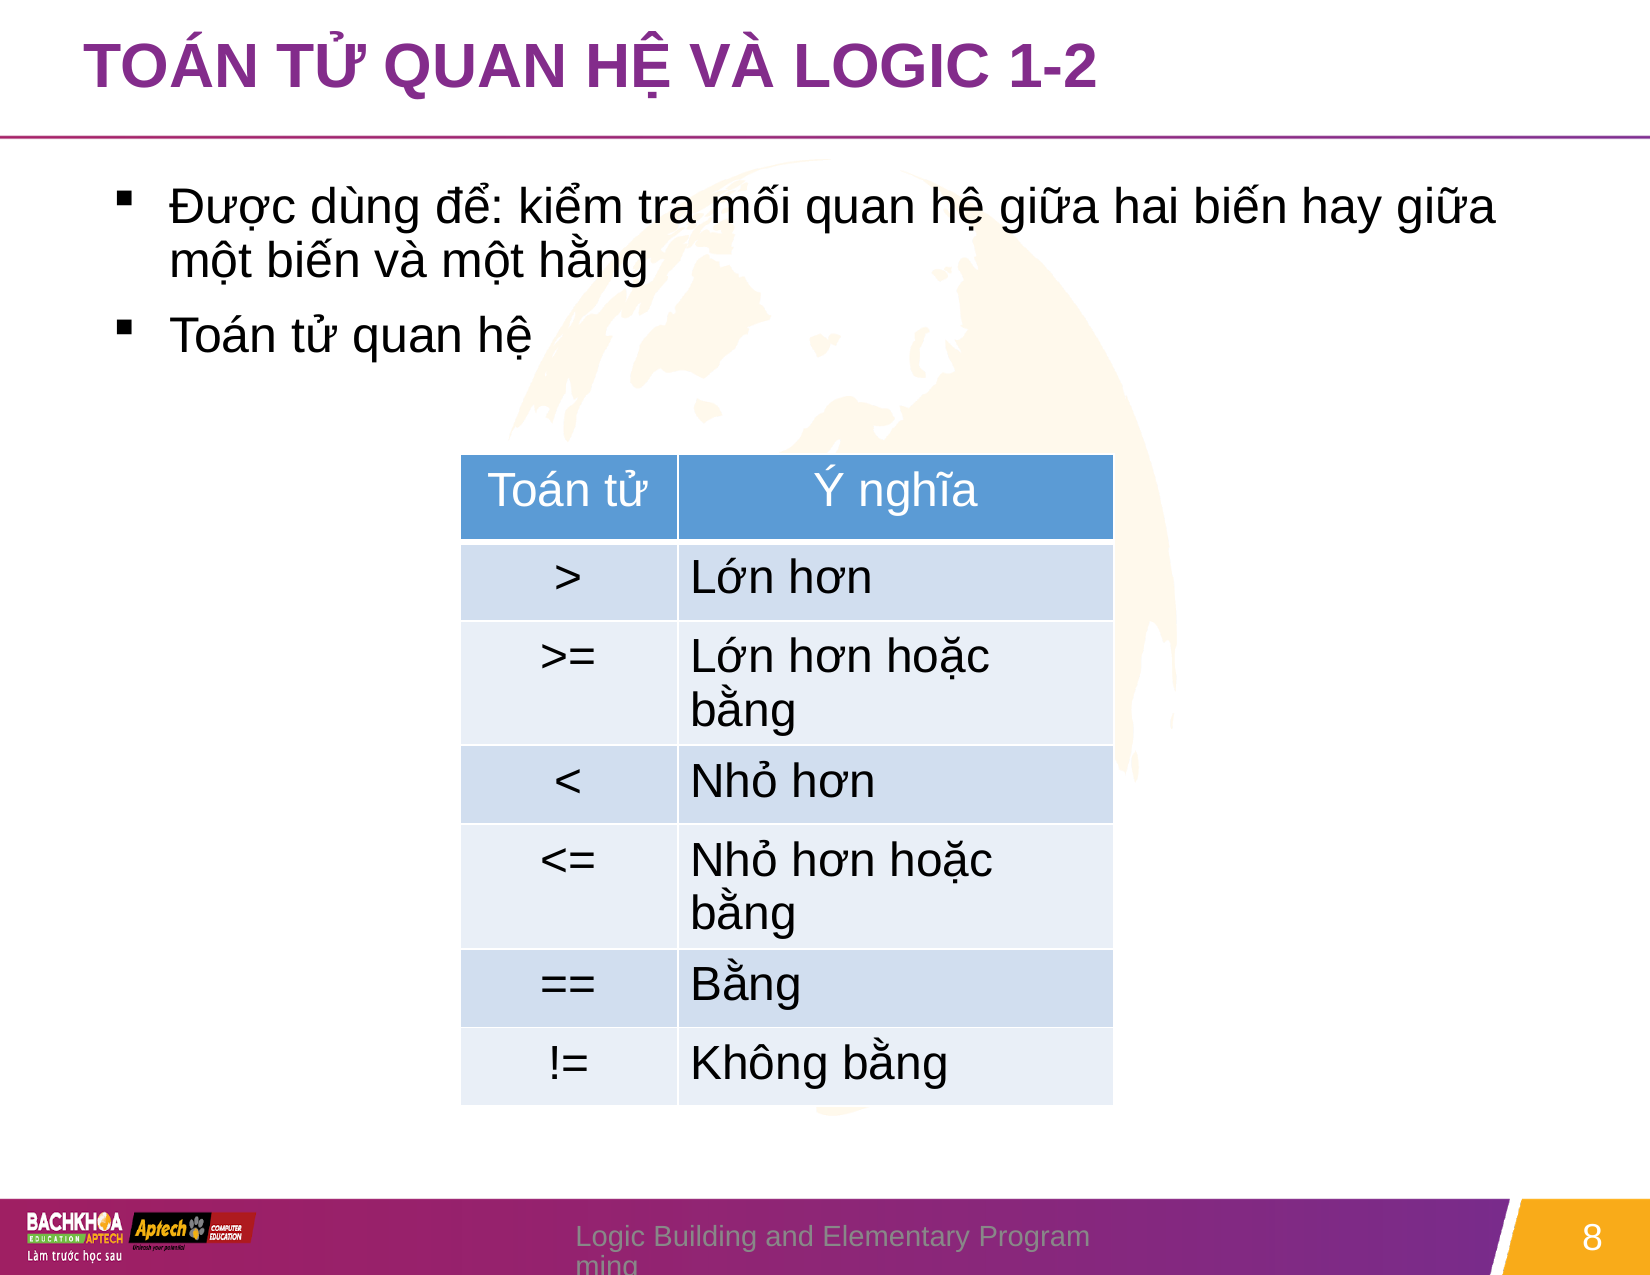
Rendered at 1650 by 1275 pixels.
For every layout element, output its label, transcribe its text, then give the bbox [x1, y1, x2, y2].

picture [0, 0, 1650, 1275]
table_cell >= [461, 622, 677, 744]
table_cell < [461, 746, 677, 823]
table_cell Nhỏ hơn [679, 746, 1113, 823]
table_cell != [461, 1028, 677, 1105]
table_cell Lớn hơn [679, 545, 1113, 620]
title TOÁN TỬ QUAN HỆ VÀ LOGIC 1-2 [68, 0, 1609, 135]
slide_number 8 [1534, 1201, 1650, 1270]
table_cell == [461, 950, 677, 1027]
table_cell Bằng [679, 950, 1113, 1027]
table_cell Nhỏ hơn hoặc bằng [679, 825, 1113, 948]
list Được dùng để: kiểm tra mối quan hệ giữa hai biến hay giữa một biến và một hằng Toán tử quan hệ [68, 165, 1609, 1149]
table_cell Không bằng [679, 1028, 1113, 1105]
table_cell <= [461, 825, 677, 948]
table_cell Lớn hơn hoặc bằng [679, 622, 1113, 744]
table_header Ý nghĩa [679, 455, 1113, 539]
table_header Toán tử [461, 455, 677, 539]
table_cell > [461, 545, 677, 620]
footer Logic Building and Elementary Programming [560, 1201, 1118, 1270]
